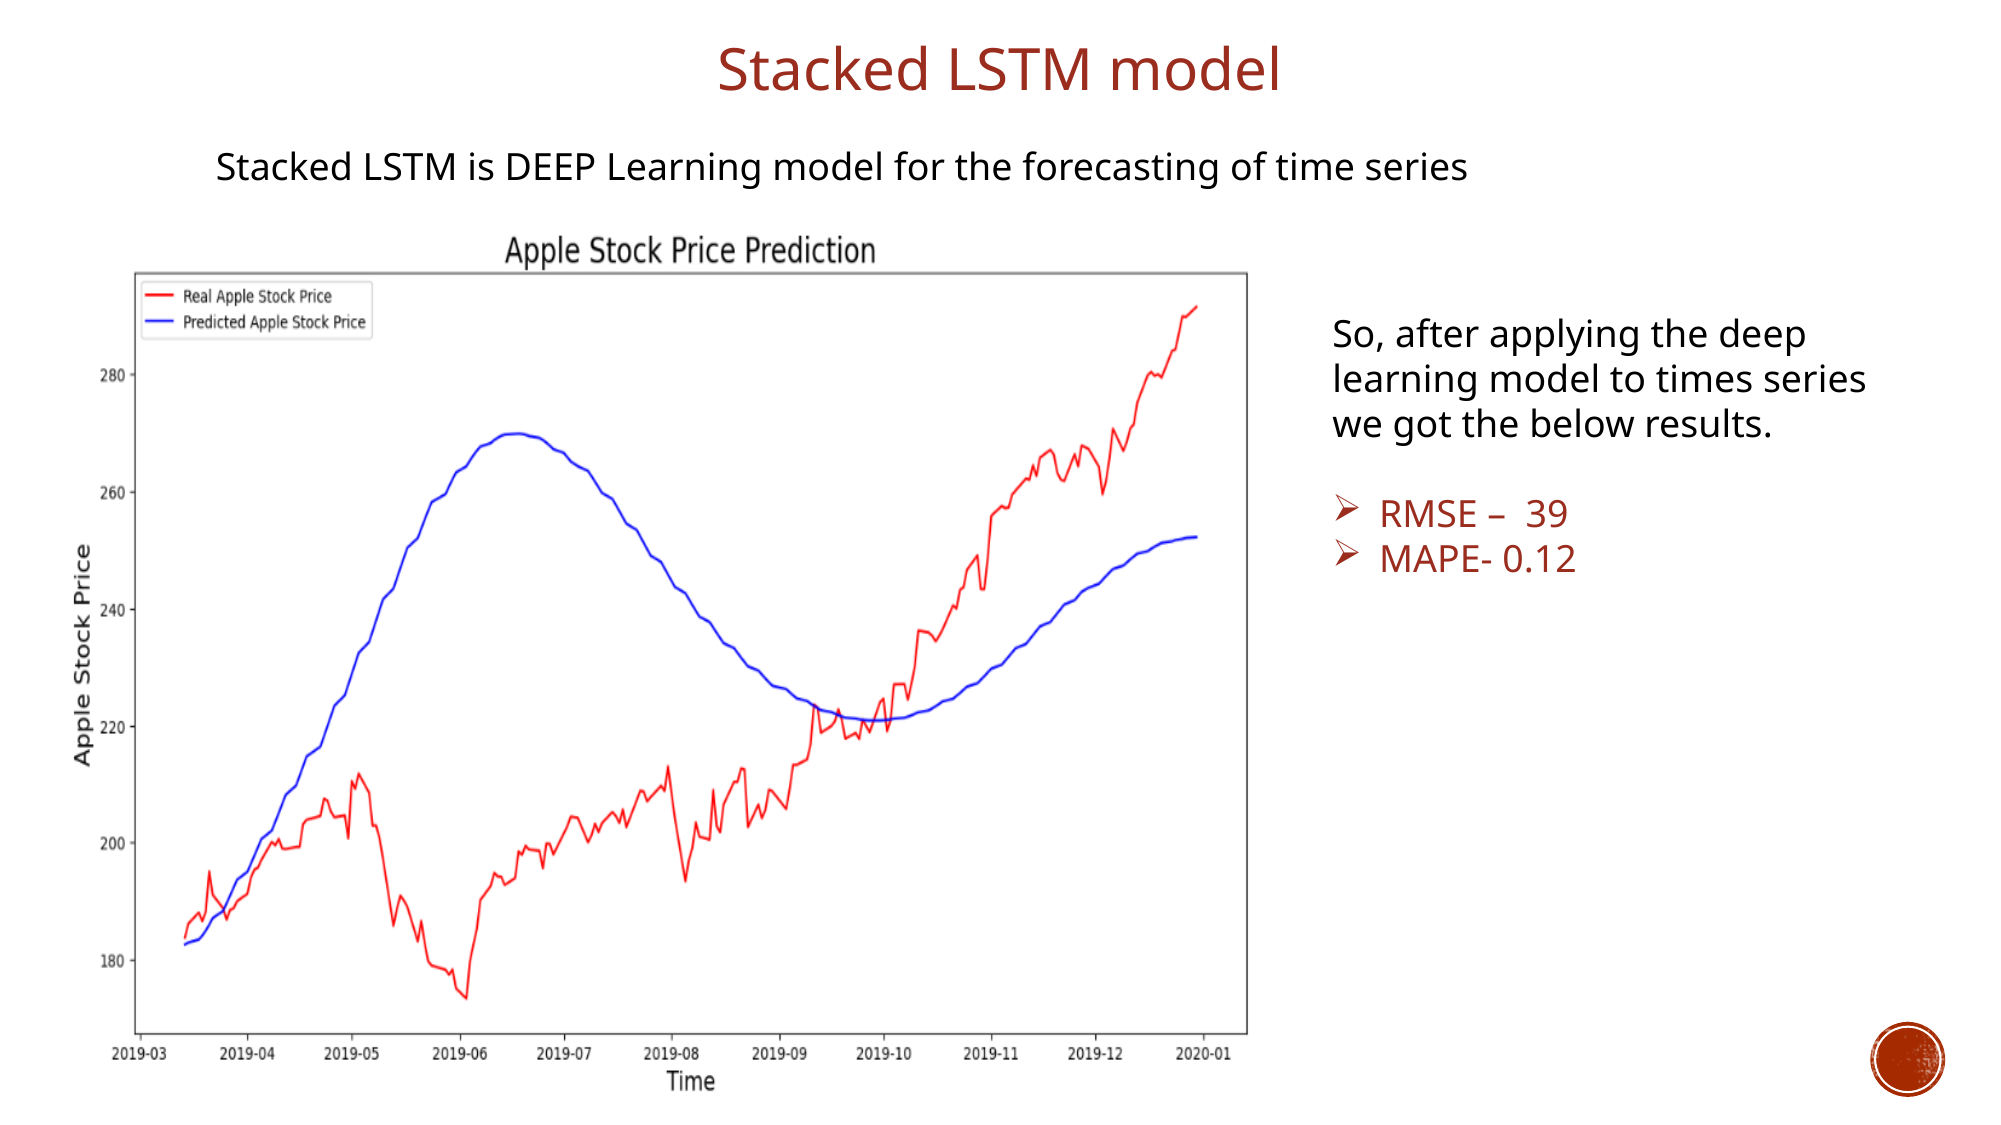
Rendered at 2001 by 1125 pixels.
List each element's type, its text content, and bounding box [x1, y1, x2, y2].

text_box So, after applying the deep learning model to times series we got the below results. RMSE – 39 MAPE- 0.12 [1317, 303, 1938, 633]
text_box Stacked LSTM model [505, 24, 1495, 110]
text_box Stacked LSTM is DEEP Learning model for the forecasting of time series [201, 136, 1495, 196]
picture [65, 225, 1275, 1111]
